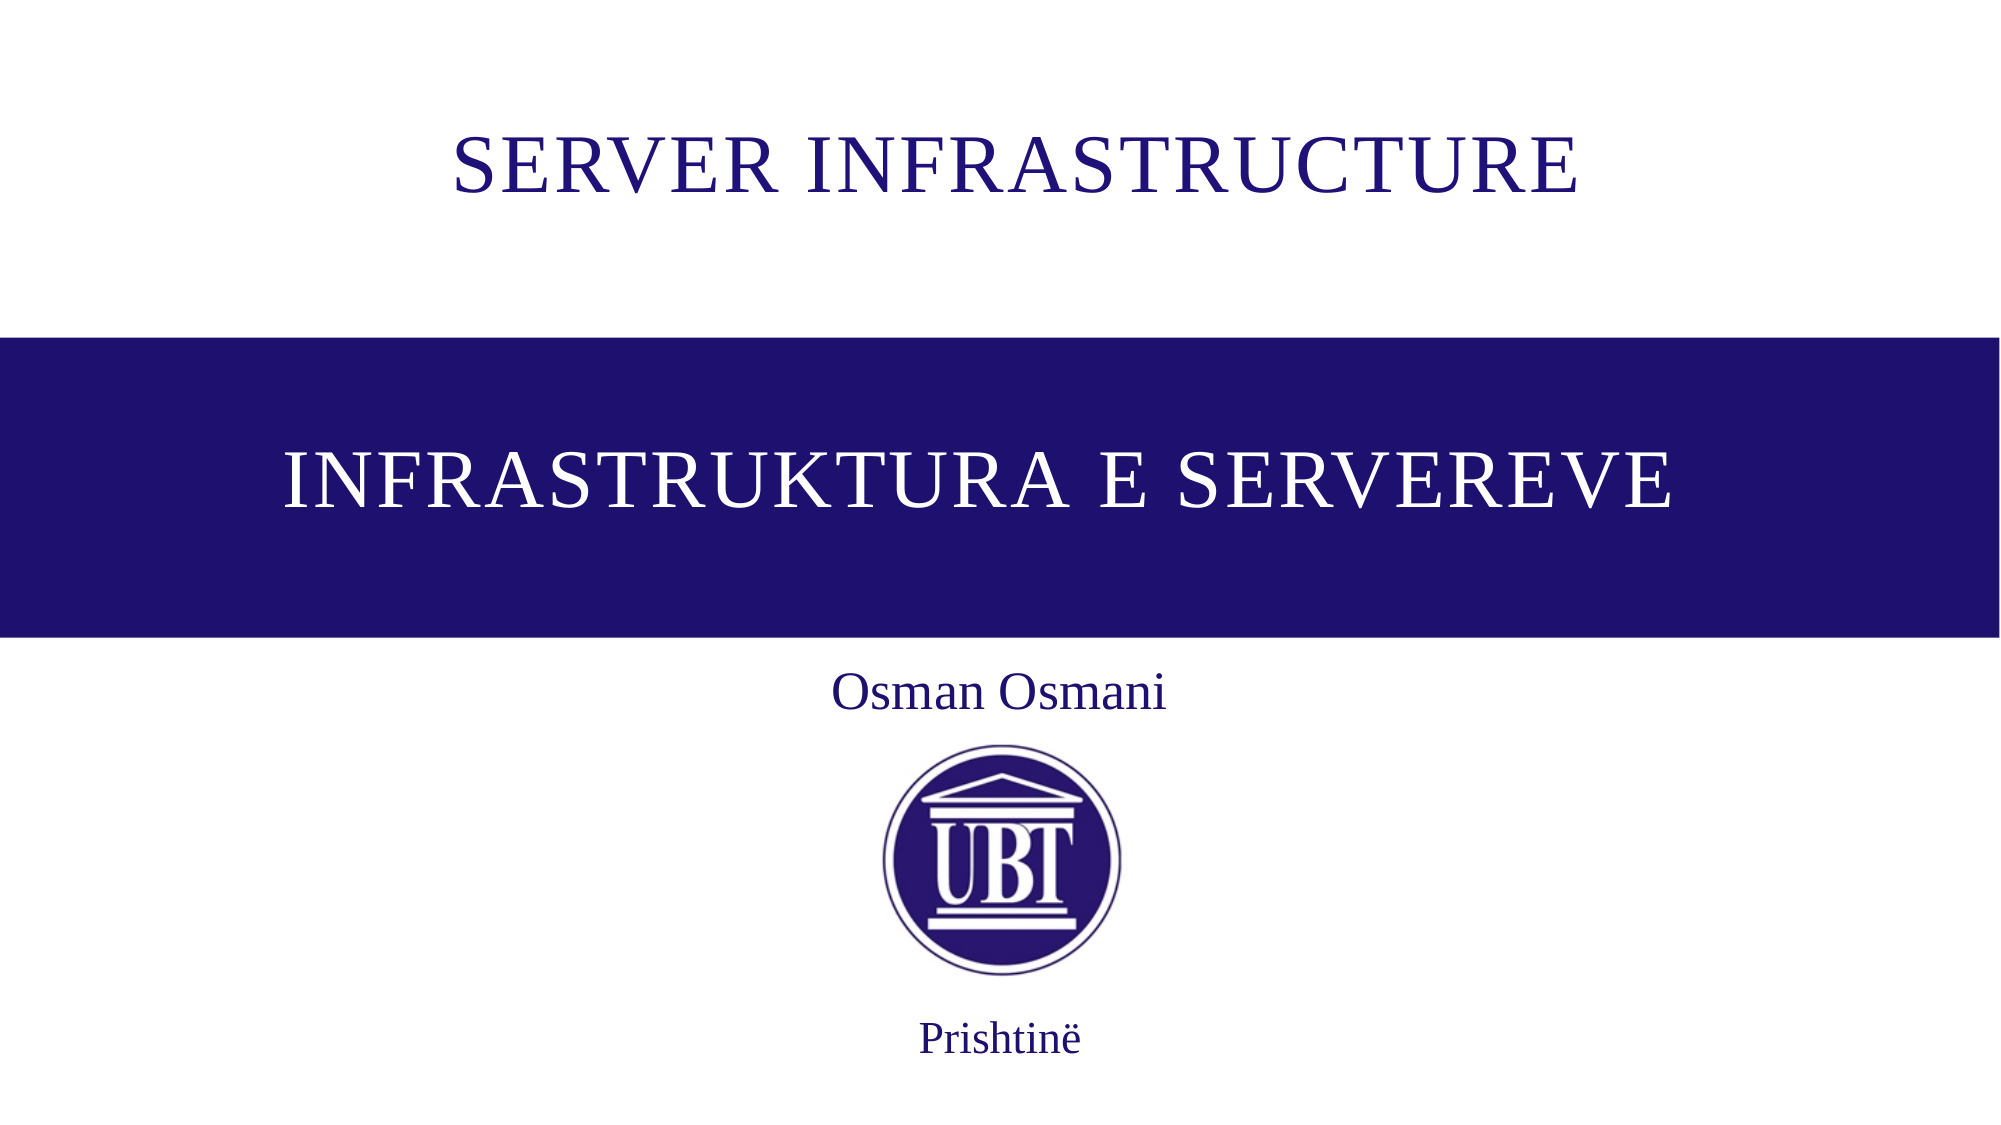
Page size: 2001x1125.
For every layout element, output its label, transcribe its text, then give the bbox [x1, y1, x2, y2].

subtitle Osman Osmani Prishtinë [249, 655, 1750, 1125]
title Infrastruktura e serverEVe [0, 340, 1957, 627]
picture [861, 726, 1178, 992]
text_box server infrastructure [75, 26, 1957, 312]
